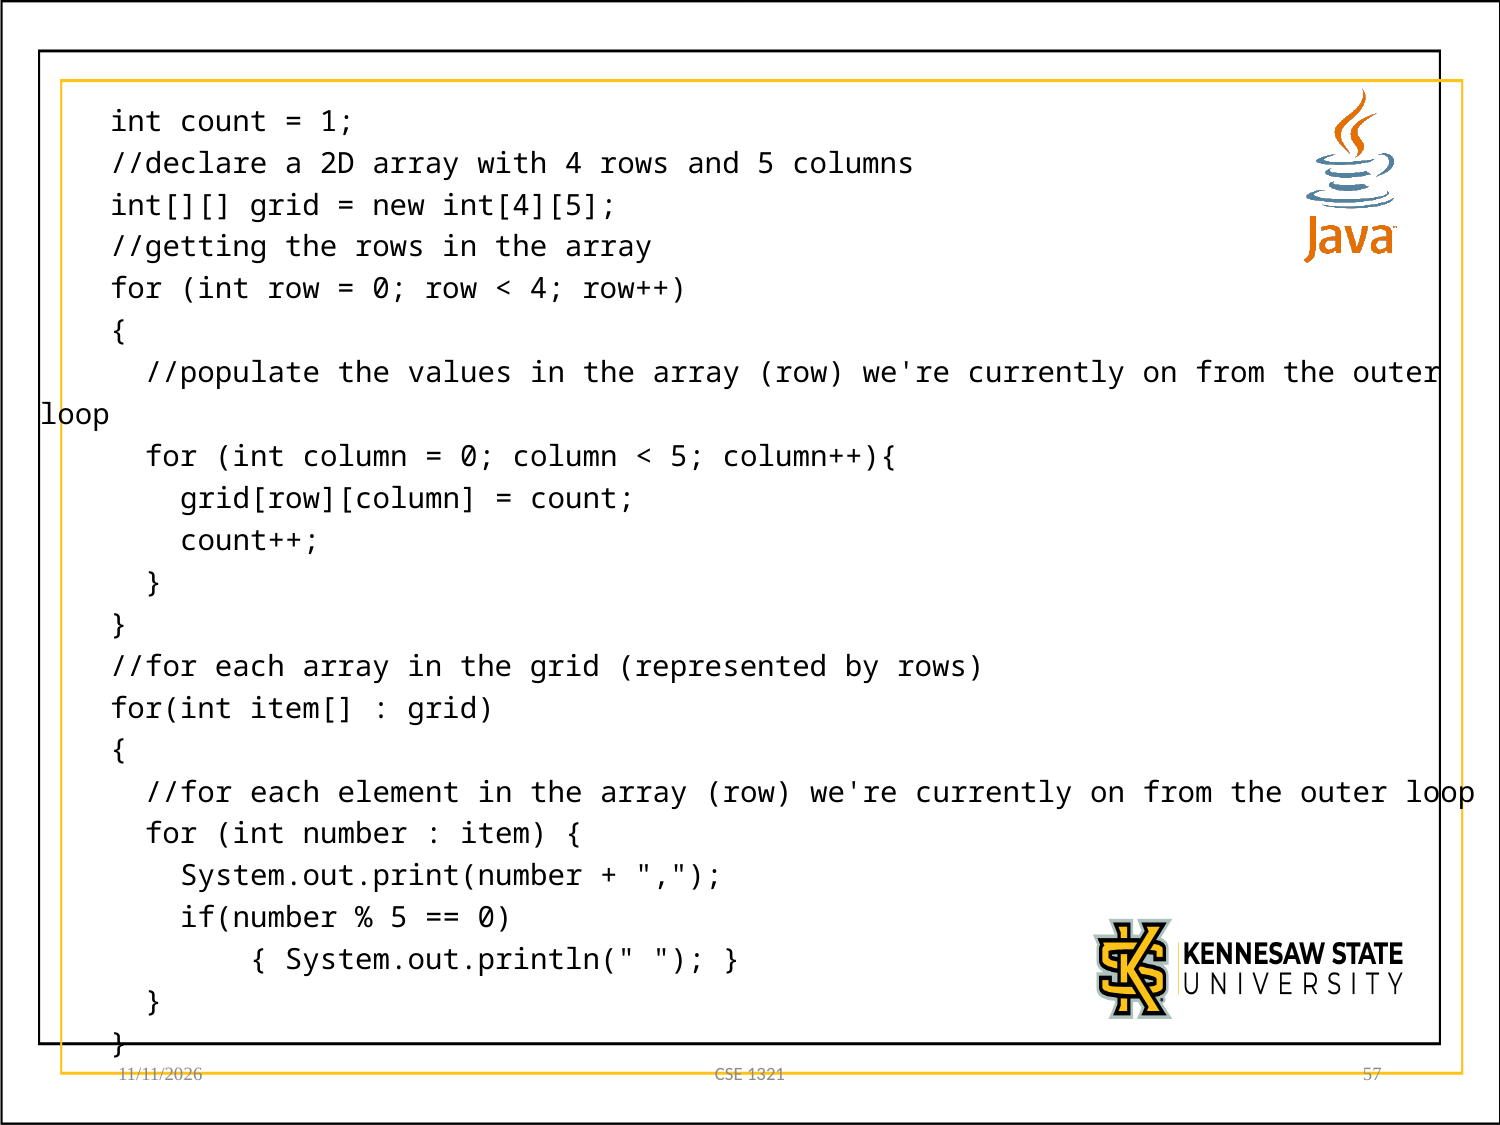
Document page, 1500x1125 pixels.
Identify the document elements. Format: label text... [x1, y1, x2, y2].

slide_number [103, 1043, 441, 1103]
picture [0, 0, 1500, 1125]
slide_number 57 [1059, 1043, 1397, 1103]
footer CSE 1321 [496, 1043, 1004, 1103]
list int count = 1; //declare a 2D array with 4 rows and 5 columns int[][] grid = new int[4][5]; //getting the rows in the array for (int row = 0; row < 4; row++) { //populate the values in the array (row) we're currently on from the outer loop for (int column = 0; column < 5; column++){ grid[row][column] = count; count++; } } //for each array in the grid (represented by rows) for(int item[] : grid) { //for each element in the array (row) we're currently on from the outer loop for (int number : item) { System.out.print(number + ","); if(number % 5 == 0) { System.out.println(" "); } } } [24, 87, 1500, 1043]
